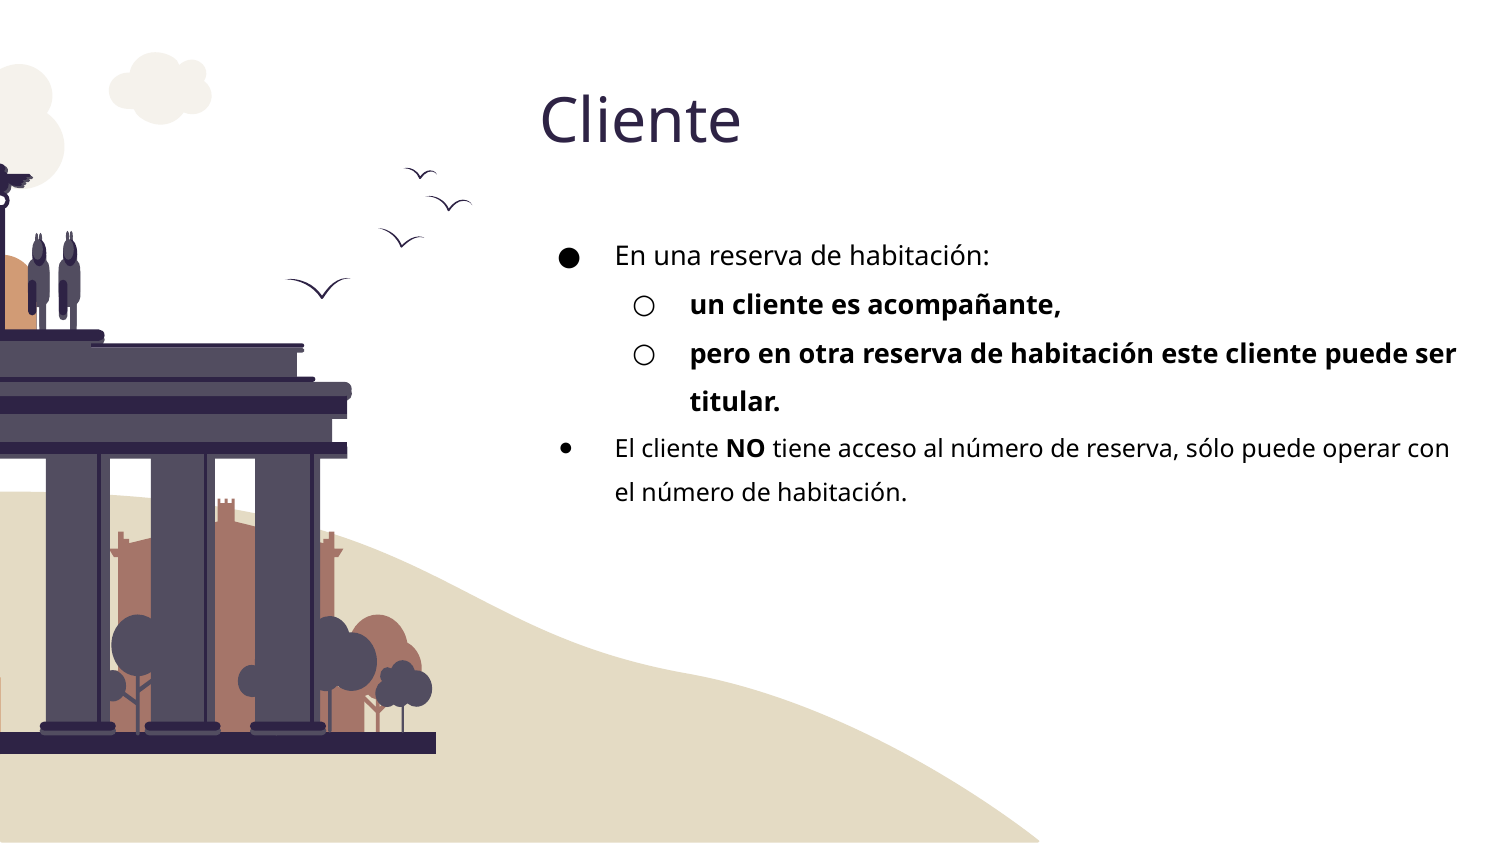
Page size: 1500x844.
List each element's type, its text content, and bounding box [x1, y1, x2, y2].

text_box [0, 163, 353, 736]
title Cliente En una reserva de habitación: un cliente es acompañante, pero en otra reserva de habitación este cliente puede ser titular. El cliente NO tiene acceso al número de reserva, sólo puede operar con el número de habitación. [524, 53, 1478, 791]
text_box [0, 300, 437, 756]
